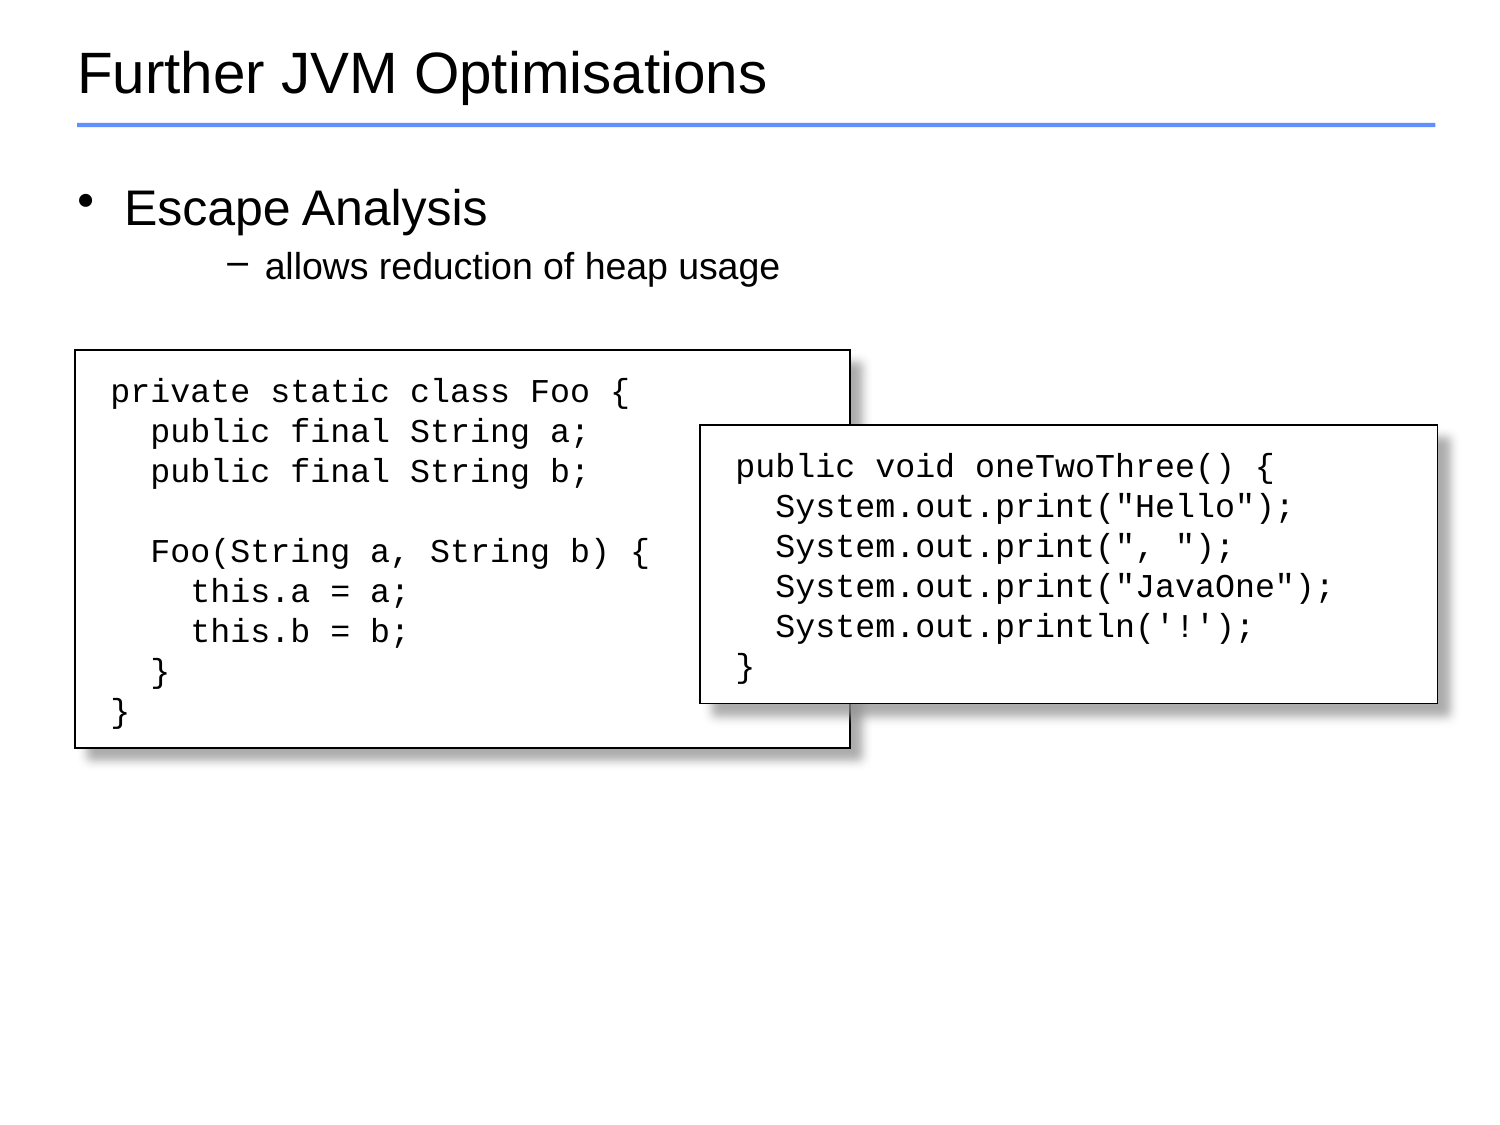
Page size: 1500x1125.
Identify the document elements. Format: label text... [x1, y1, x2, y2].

text_box public void oneTwoThree() { System.out.print("Hello"); System.out.print(", "); System.out.print("JavaOne"); System.out.println('!'); } [699, 424, 1438, 704]
list Escape Analysis allows reduction of heap usage [62, 174, 1438, 351]
title Further JVM Optimisations [62, 37, 1438, 113]
text_box private static class Foo { public final String a; public final String b; Foo(String a, String b) { this.a = a; this.b = b; } } [75, 349, 850, 749]
